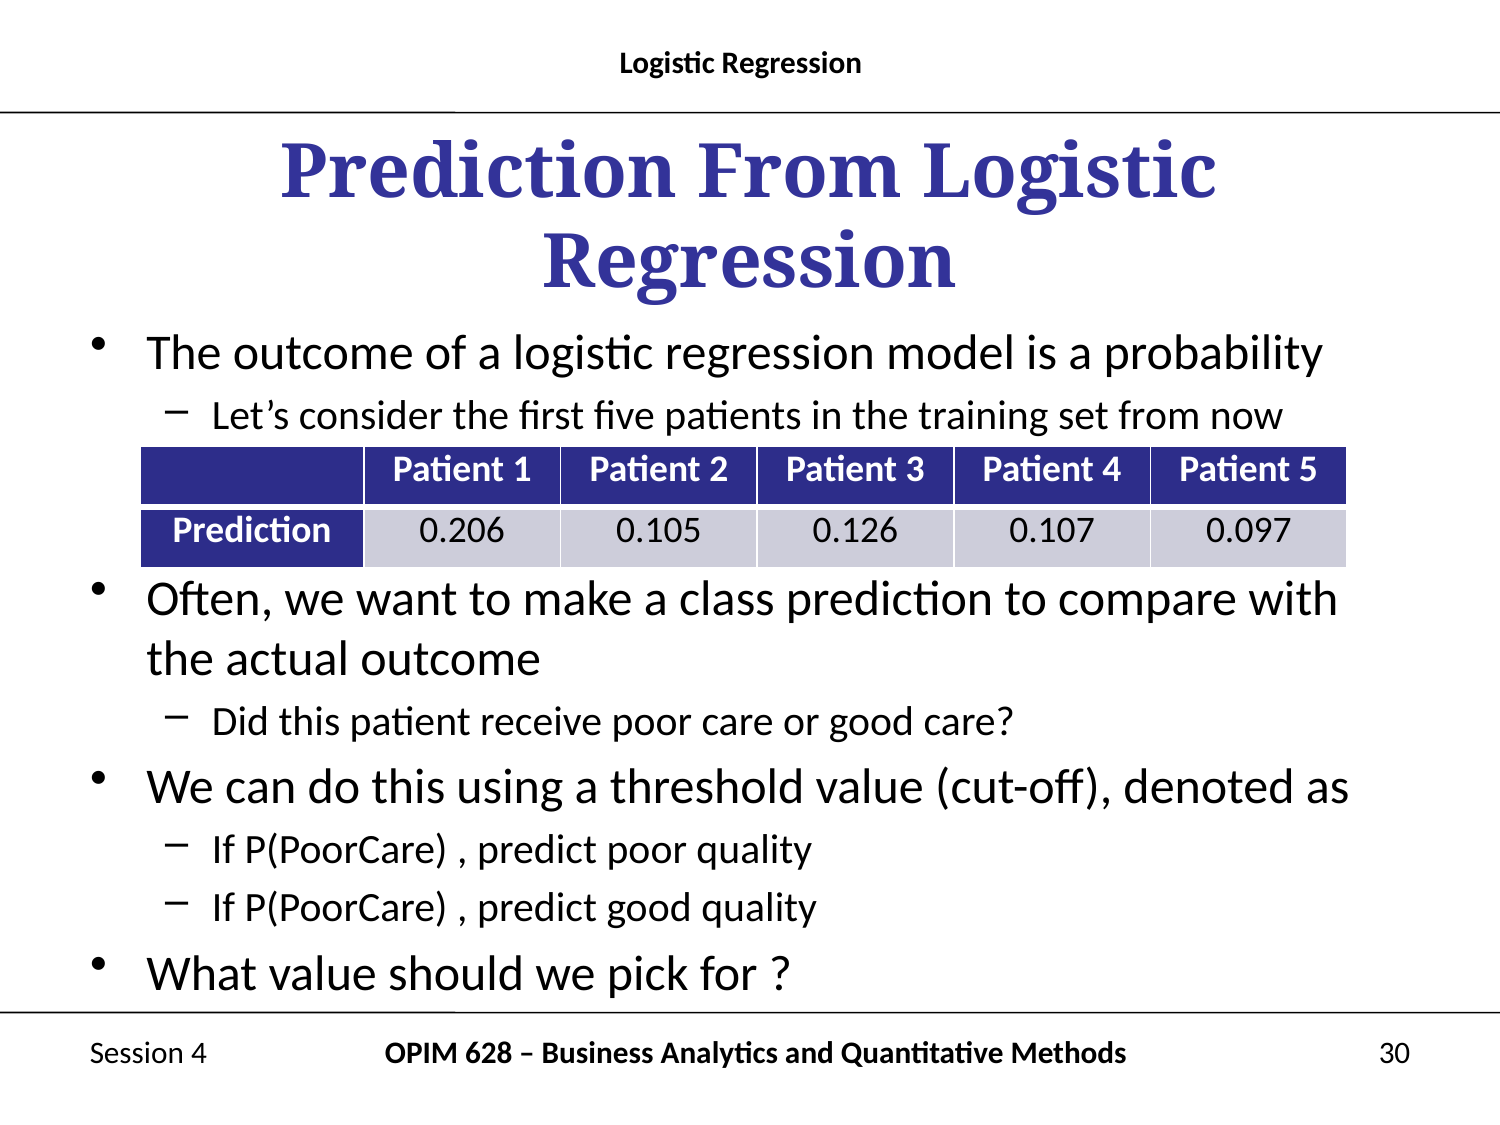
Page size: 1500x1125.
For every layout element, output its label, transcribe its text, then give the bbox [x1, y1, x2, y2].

table_cell 0.107 [955, 510, 1150, 567]
table_header Patient 4 [955, 447, 1150, 504]
slide_number 30 [1150, 1024, 1425, 1103]
table_header Patient 5 [1151, 447, 1346, 504]
table_header Patient 2 [561, 447, 756, 504]
table_header Patient 3 [758, 447, 953, 504]
title Prediction From Logistic Regression [75, 118, 1425, 307]
footer OPIM 628 – Business Analytics and Quantitative Methods [362, 1024, 1150, 1103]
slide_number Session 4 [75, 1024, 362, 1103]
table_cell Prediction [141, 510, 363, 567]
table_cell 0.097 [1151, 510, 1346, 567]
table_header [141, 447, 363, 504]
table_header Patient 1 [365, 447, 560, 504]
table_cell 0.126 [758, 510, 953, 567]
table_cell 0.206 [365, 510, 560, 567]
table_cell 0.105 [561, 510, 756, 567]
